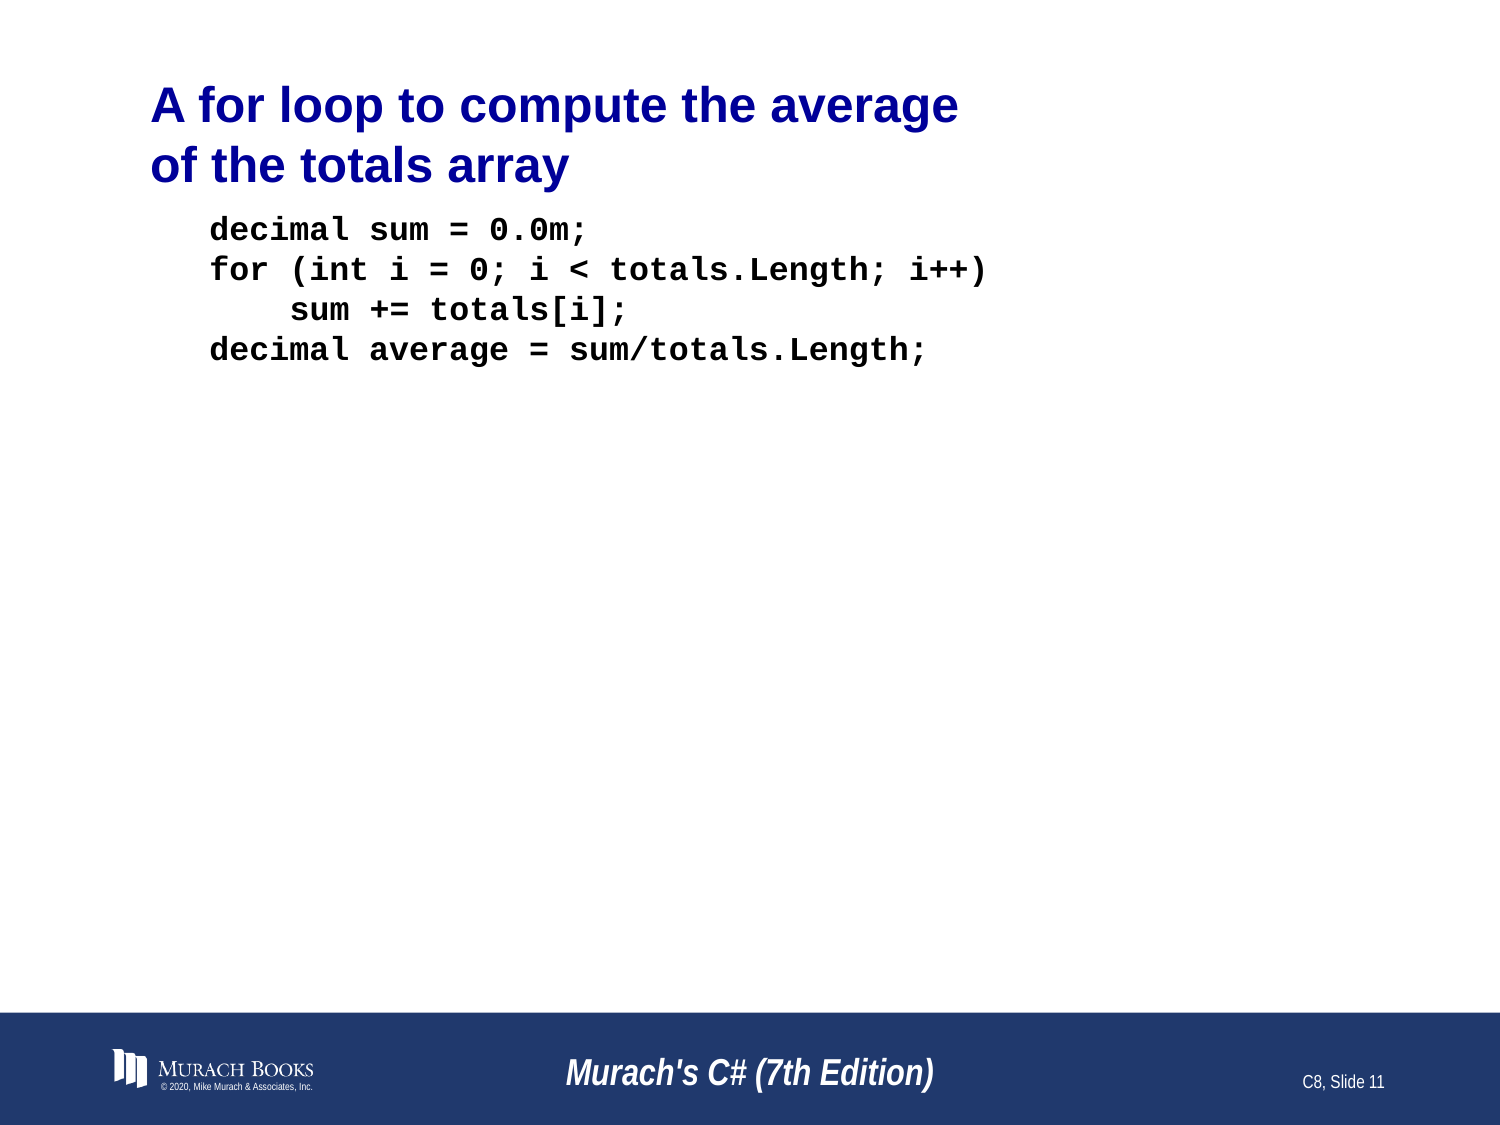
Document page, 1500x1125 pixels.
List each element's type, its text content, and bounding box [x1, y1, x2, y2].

slide_number C8, Slide 11 [1087, 1025, 1400, 1100]
list decimal sum = 0.0m; for (int i = 0; i < totals.Length; i++) sum += totals[i]; decimal average = sum/totals.Length; [137, 200, 1350, 1000]
title A for loop to compute the average of the totals array [150, 72, 1350, 194]
slide_number Murach's C# (7th Edition) [463, 1025, 1050, 1100]
footer © 2020, Mike Murach & Associates, Inc. [12, 1025, 463, 1100]
